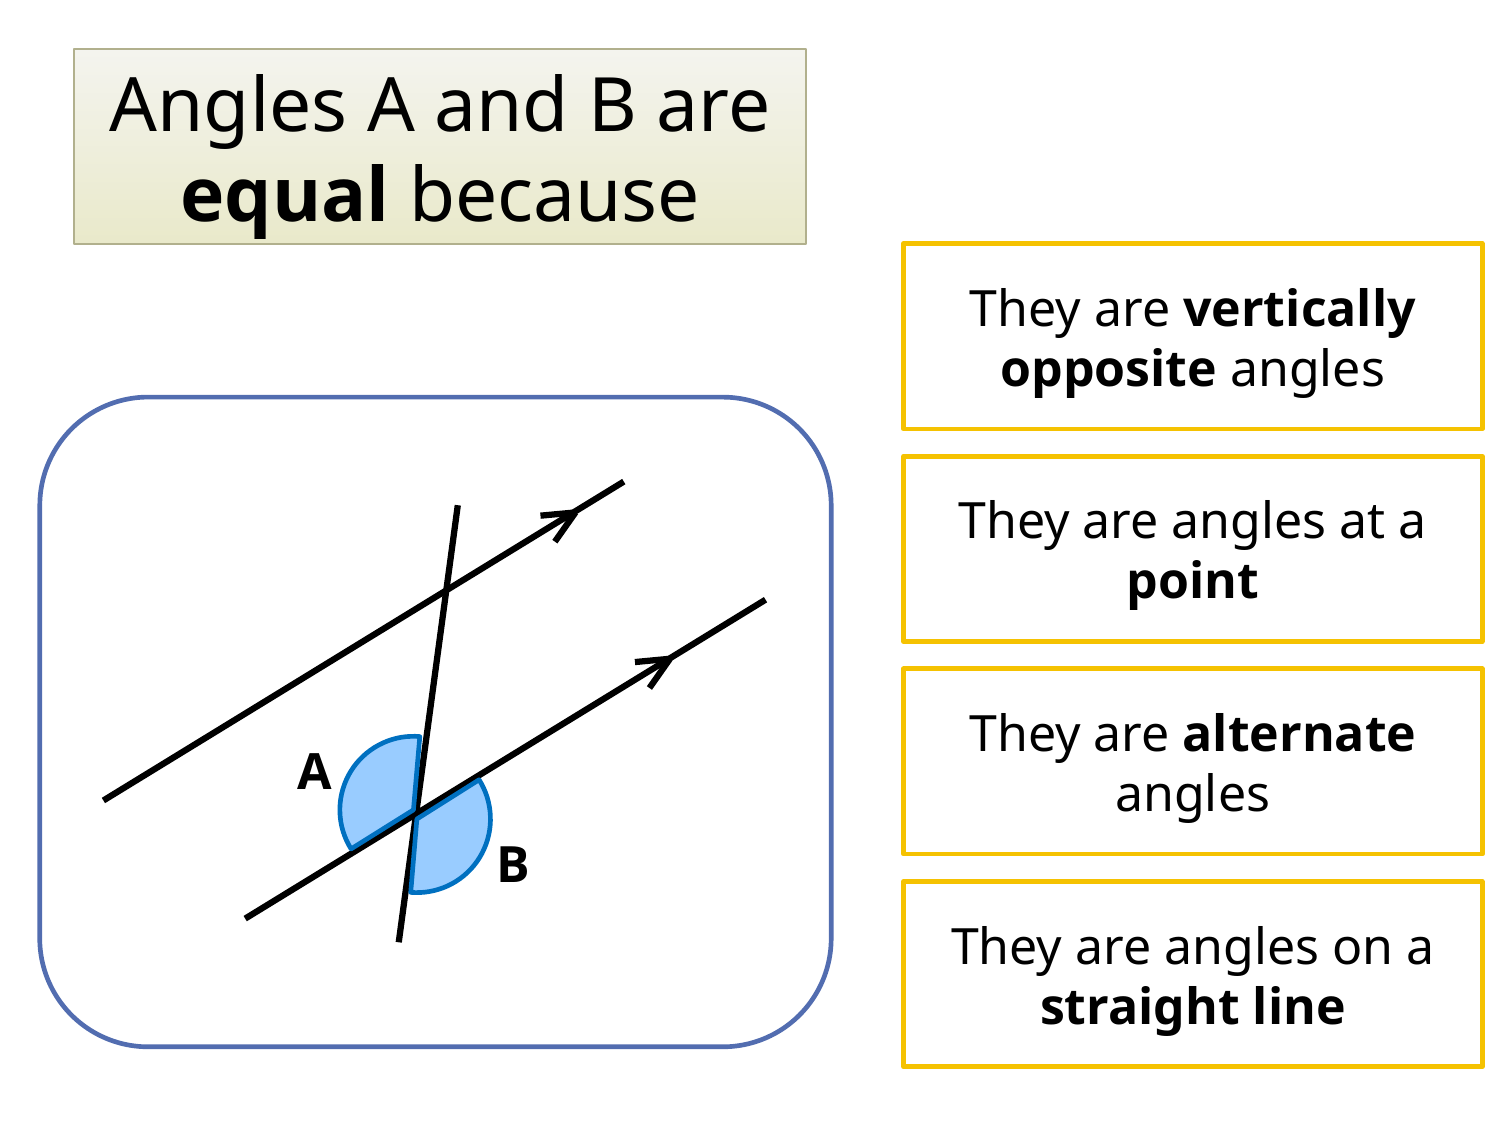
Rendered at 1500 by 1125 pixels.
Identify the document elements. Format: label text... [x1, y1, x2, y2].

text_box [102, 481, 767, 920]
text_box They are alternate angles [901, 666, 1485, 856]
text_box Angles A and B are equal because [73, 48, 807, 245]
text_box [398, 504, 459, 943]
text_box They are vertically opposite angles [901, 241, 1485, 431]
text_box [37, 394, 834, 1050]
text_box They are angles on a straight line [901, 879, 1485, 1069]
text_box They are angles at a point [901, 454, 1485, 644]
